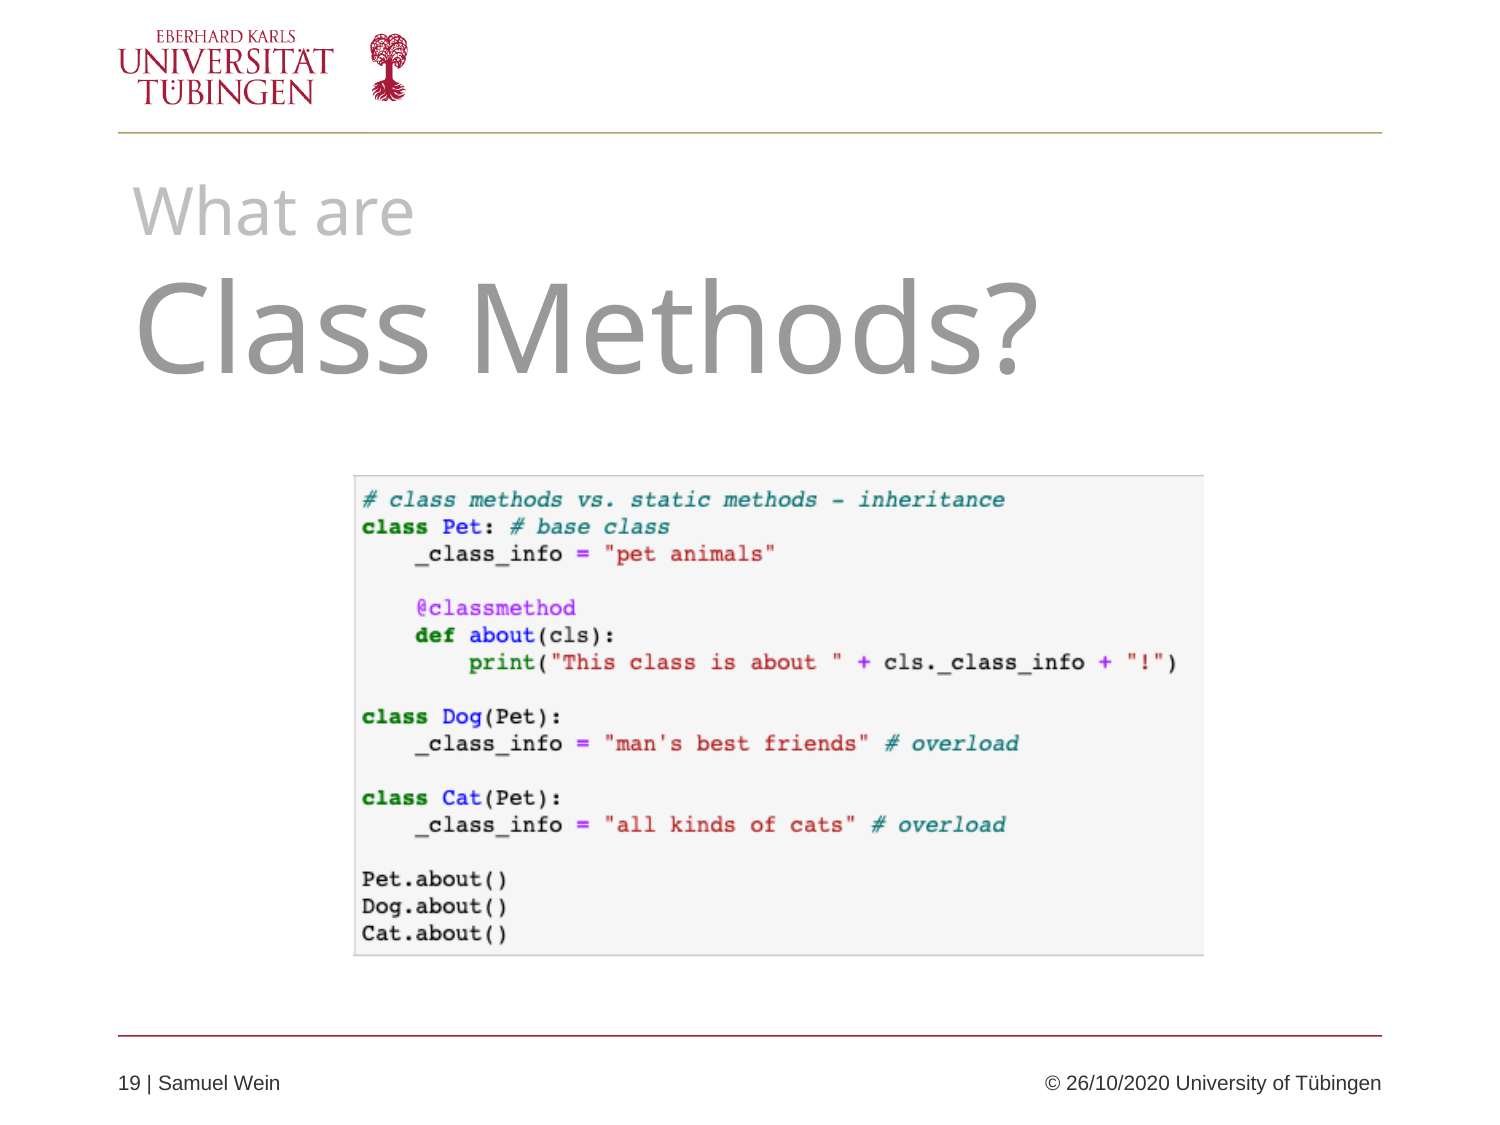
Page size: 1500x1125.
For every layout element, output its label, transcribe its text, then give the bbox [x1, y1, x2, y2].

text_box What are Class Methods? [117, 161, 1466, 406]
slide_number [117, 1069, 1383, 1095]
picture [353, 475, 1204, 958]
picture [117, 29, 408, 105]
